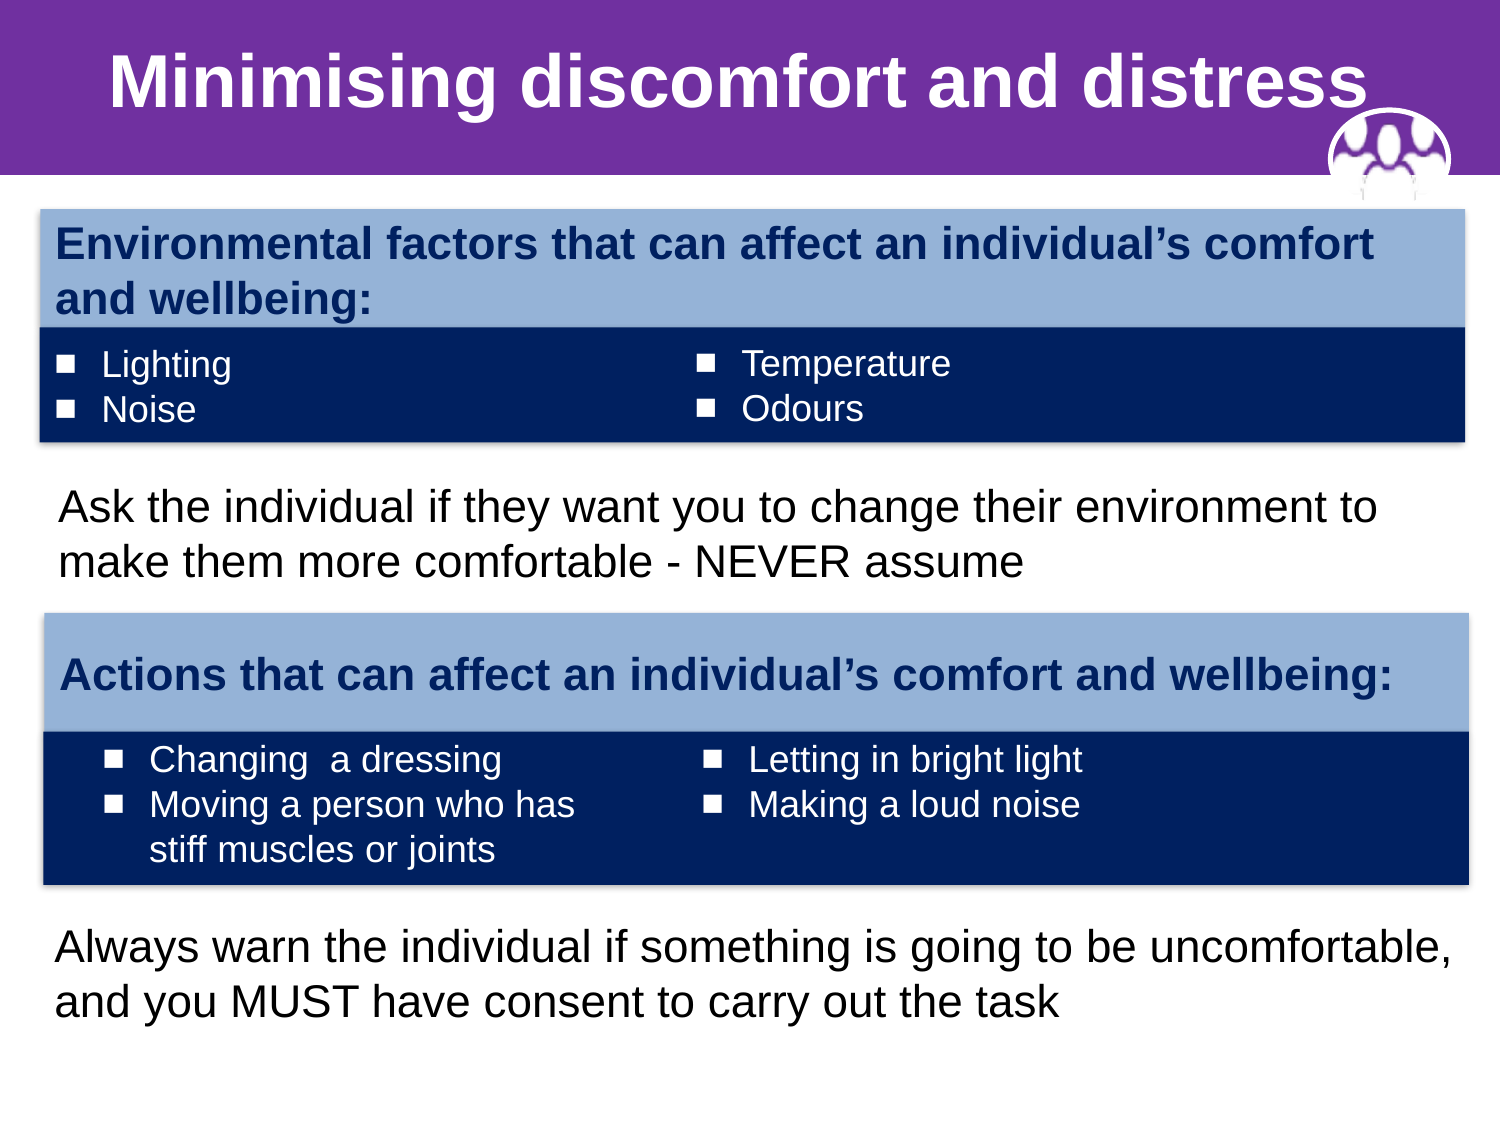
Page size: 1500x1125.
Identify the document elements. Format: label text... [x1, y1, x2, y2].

text_box Letting in bright light Making a loud noise [686, 727, 1149, 833]
text_box Lighting Noise [39, 327, 1466, 443]
text_box Ask the individual if they want you to change their environment to make them more comfortable - NEVER assume [43, 469, 1466, 594]
picture [1330, 109, 1449, 209]
text_box Changing a dressing Moving a person who has stiff muscles or joints [87, 727, 597, 878]
text_box Always warn the individual if something is going to be uncomfortable, and you MUST have consent to carry out the task [39, 909, 1500, 1035]
text_box Actions that can affect an individual’s comfort and wellbeing: [44, 612, 1470, 731]
title Minimising discomfort and distress [0, 0, 1500, 172]
text_box Temperature Odours [679, 331, 1142, 437]
text_box [43, 731, 1470, 886]
text_box Environmental factors that can affect an individual’s comfort and wellbeing: [40, 208, 1466, 326]
